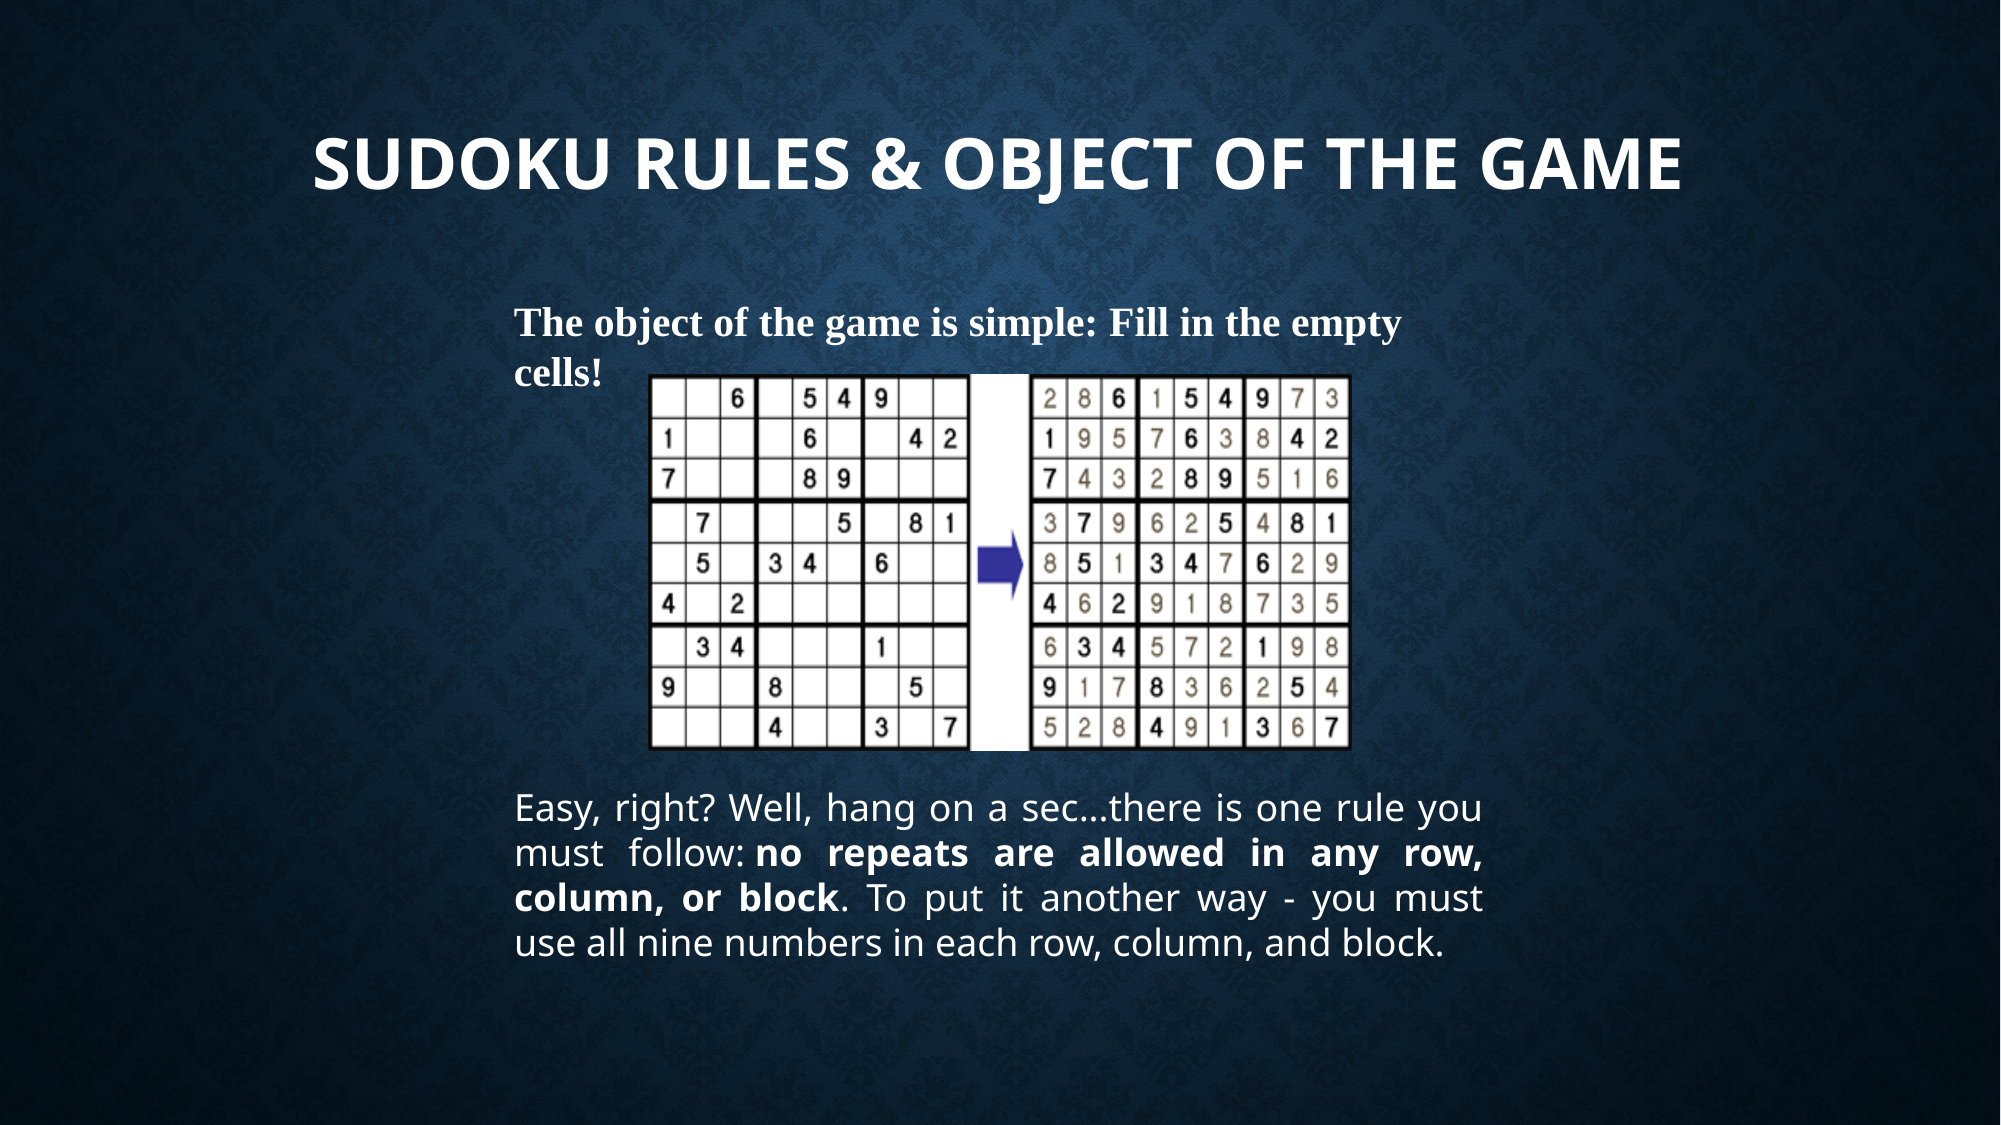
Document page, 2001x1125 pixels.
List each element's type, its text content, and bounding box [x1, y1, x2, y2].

picture [647, 374, 1352, 751]
title Sudoku Rules & Object of the game [149, 99, 1849, 318]
text_box Easy, right? Well, hang on a sec...there is one rule you must follow: no repeats are allowed in any row, column, or block. To put it another way - you must use all nine numbers in each row, column, and block. [499, 777, 1499, 972]
text_box The object of the game is simple: Fill in the empty cells! [499, 287, 1518, 402]
